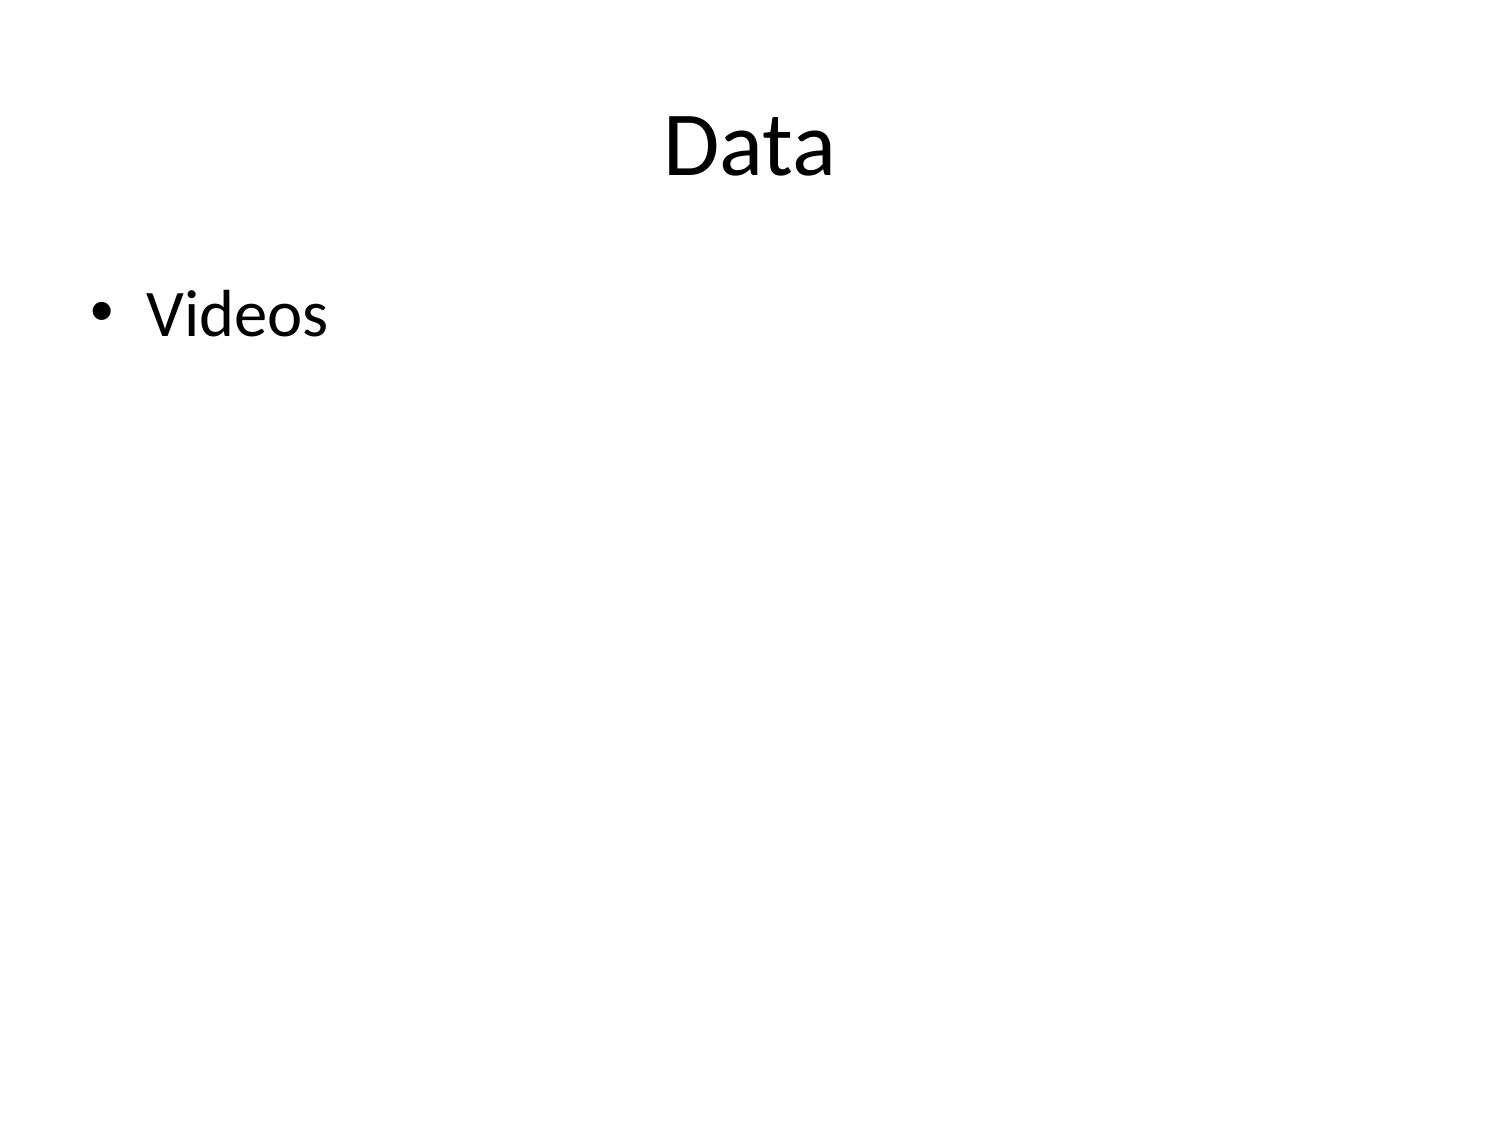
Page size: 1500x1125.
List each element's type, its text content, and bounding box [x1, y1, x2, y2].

title Data [75, 45, 1425, 233]
list Videos [75, 262, 1425, 1005]
